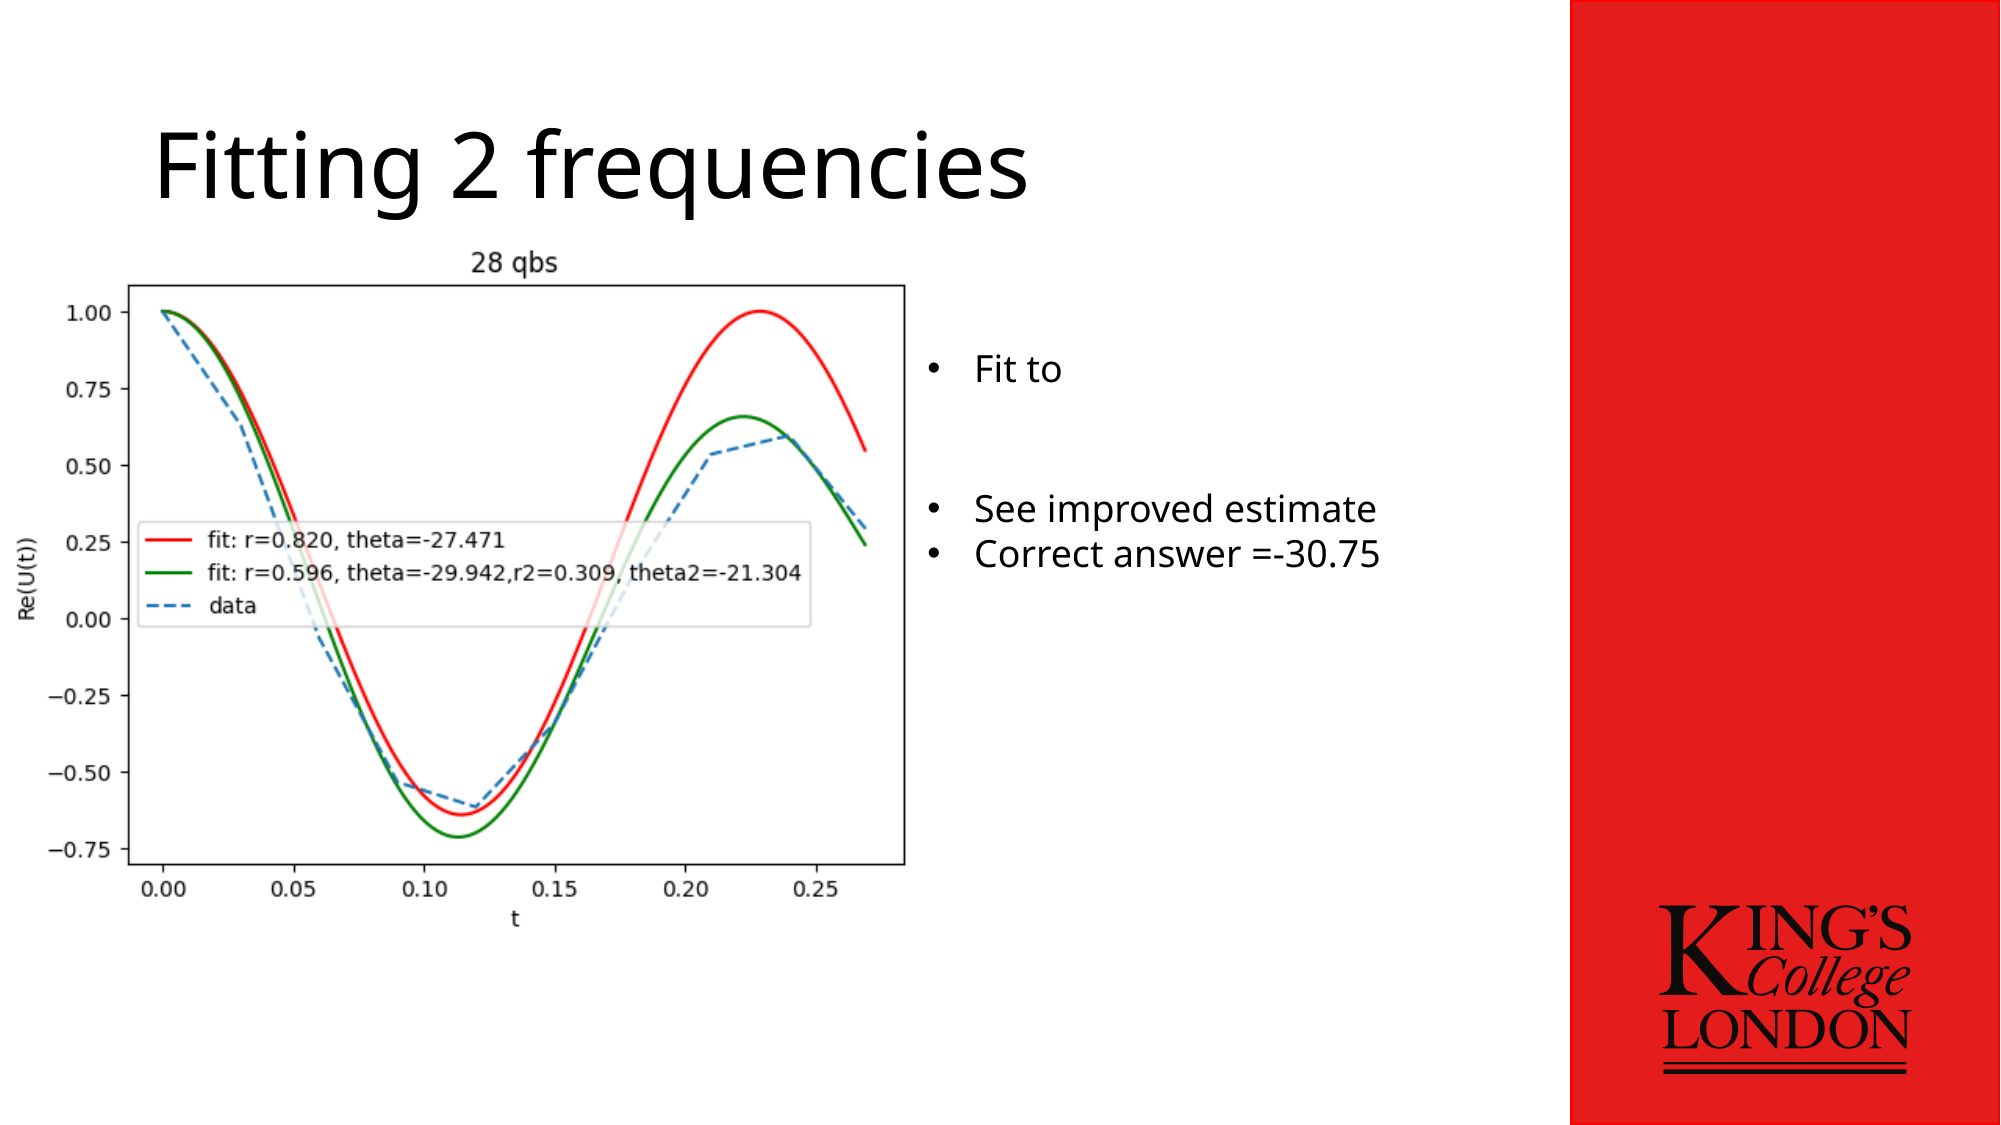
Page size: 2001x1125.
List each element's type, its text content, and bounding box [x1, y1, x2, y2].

text_box [1570, 0, 2000, 1125]
picture [1658, 905, 1913, 1074]
title Fitting 2 frequencies [137, 59, 1570, 278]
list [0, 235, 918, 948]
